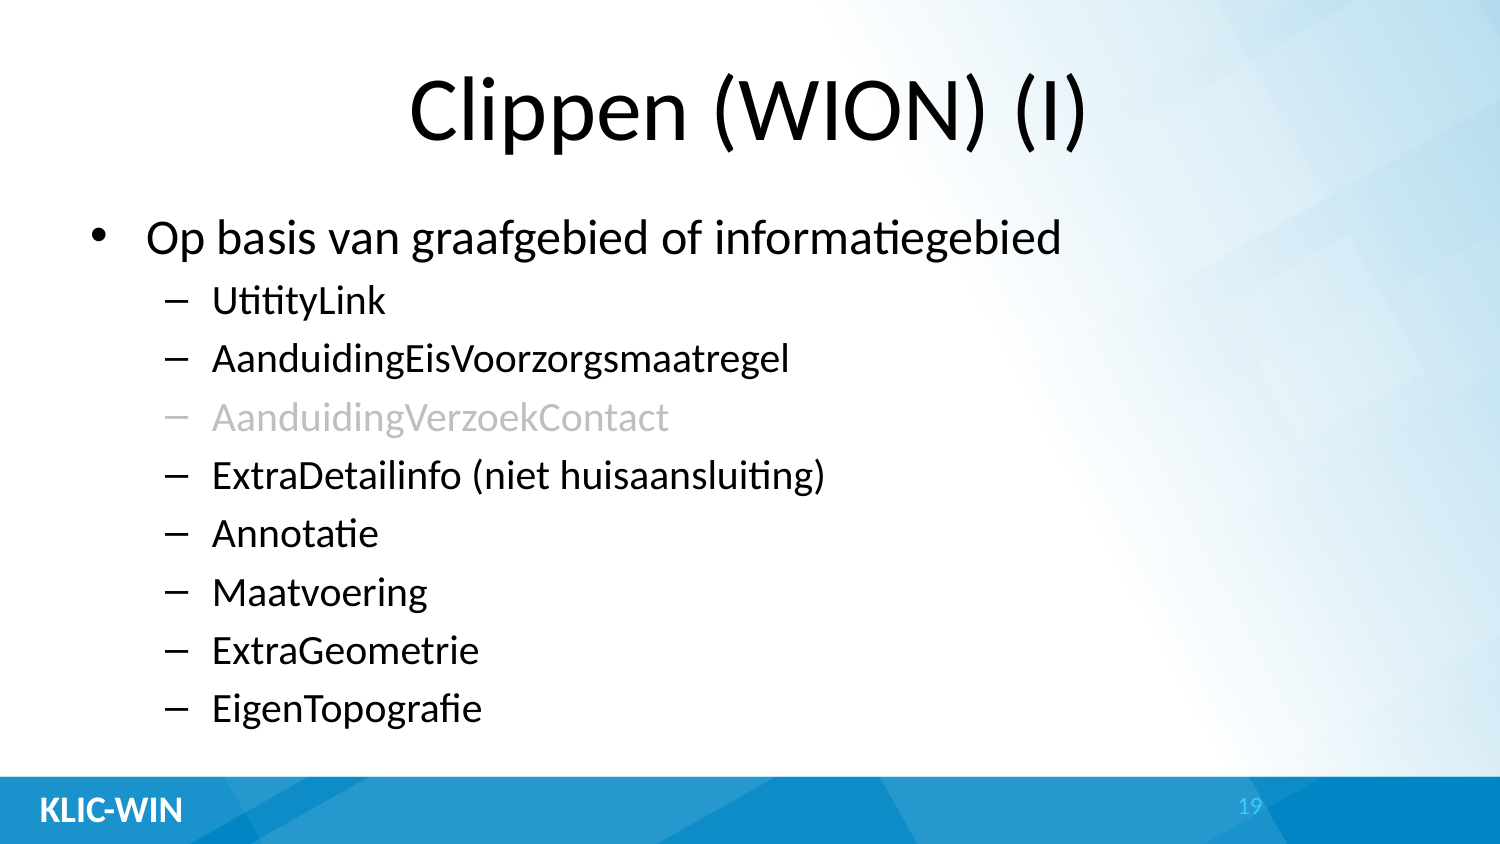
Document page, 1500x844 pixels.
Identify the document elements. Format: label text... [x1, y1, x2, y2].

picture [0, 0, 1500, 844]
slide_number 19 [1074, 782, 1425, 828]
list Op basis van graafgebied of informatiegebied UtitityLink AanduidingEisVoorzorgsmaatregel AanduidingVerzoekContact ExtraDetailinfo (niet huisaansluiting) Annotatie Maatvoering ExtraGeometrie EigenTopografie [75, 196, 1425, 754]
title Clippen (WION) (I) [75, 33, 1425, 175]
